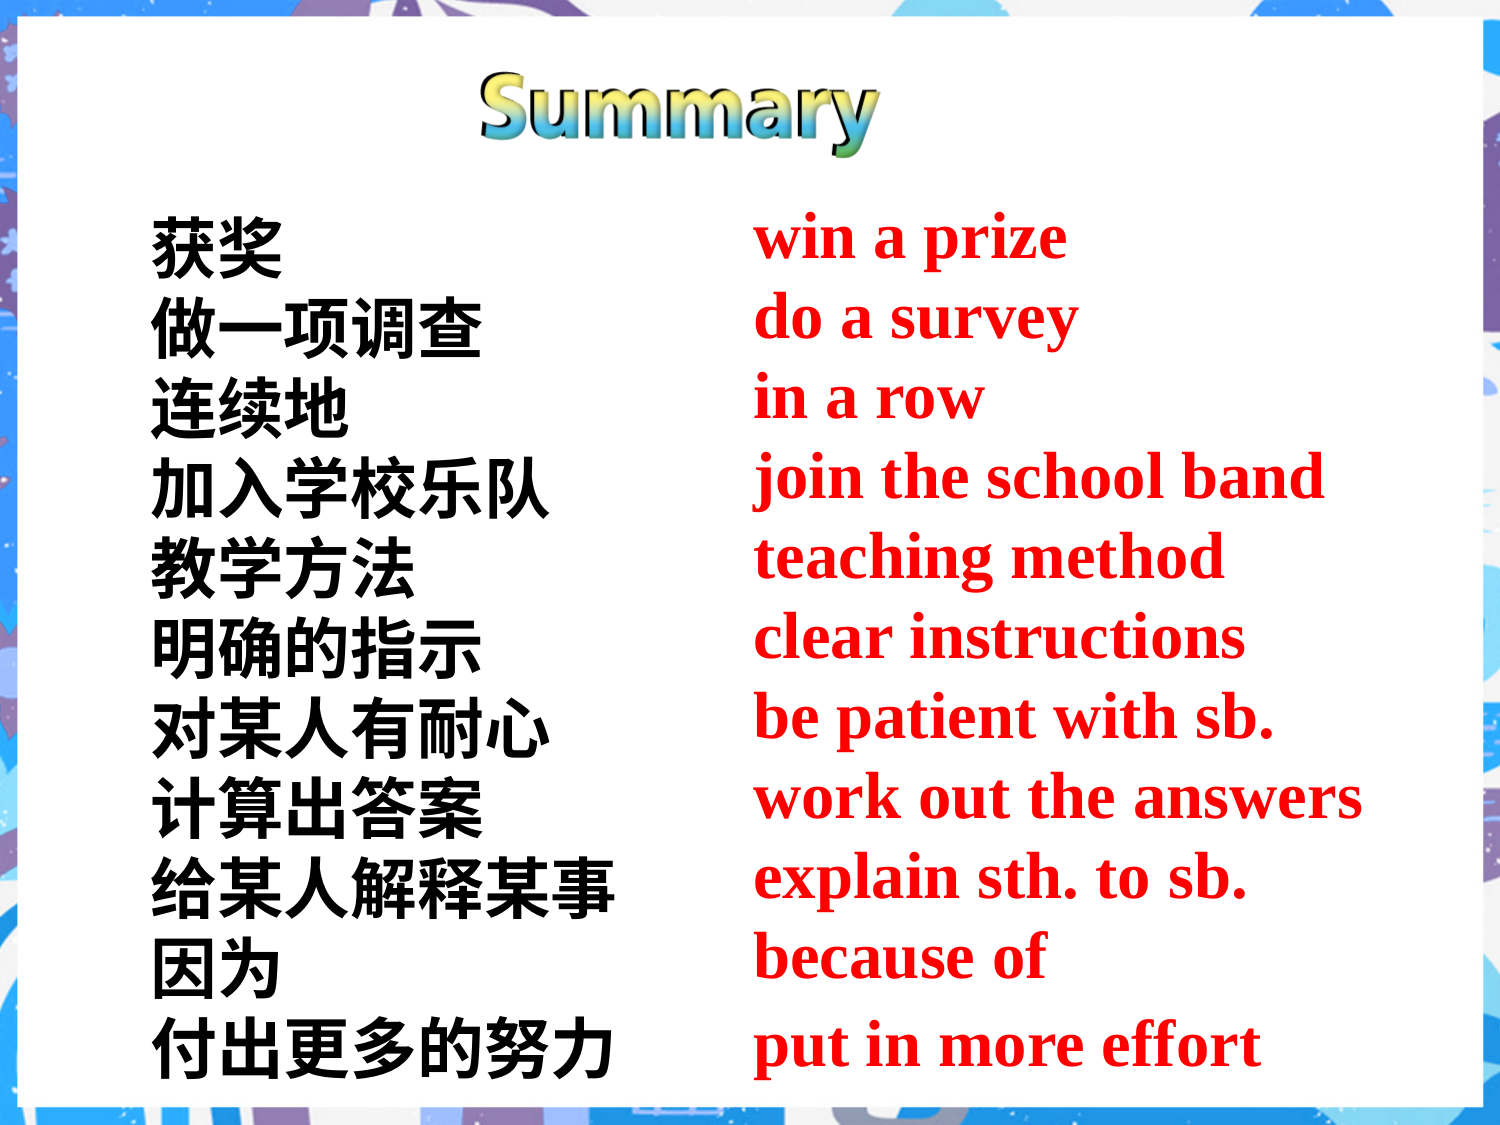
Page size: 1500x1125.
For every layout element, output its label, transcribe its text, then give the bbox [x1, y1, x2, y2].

text_box 获奖 做一项调查 连续地 加入学校乐队 教学方法 明确的指示 对某人有耐心 计算出答案 给某人解释某事 因为 付出更多的努力 [135, 199, 798, 1094]
text_box win a prize do a survey in a row join the school band teaching method clear instructions be patient with sb. work out the answers explain sth. to sb. because of put in more effort [738, 184, 1403, 1087]
picture [0, 0, 1500, 1125]
